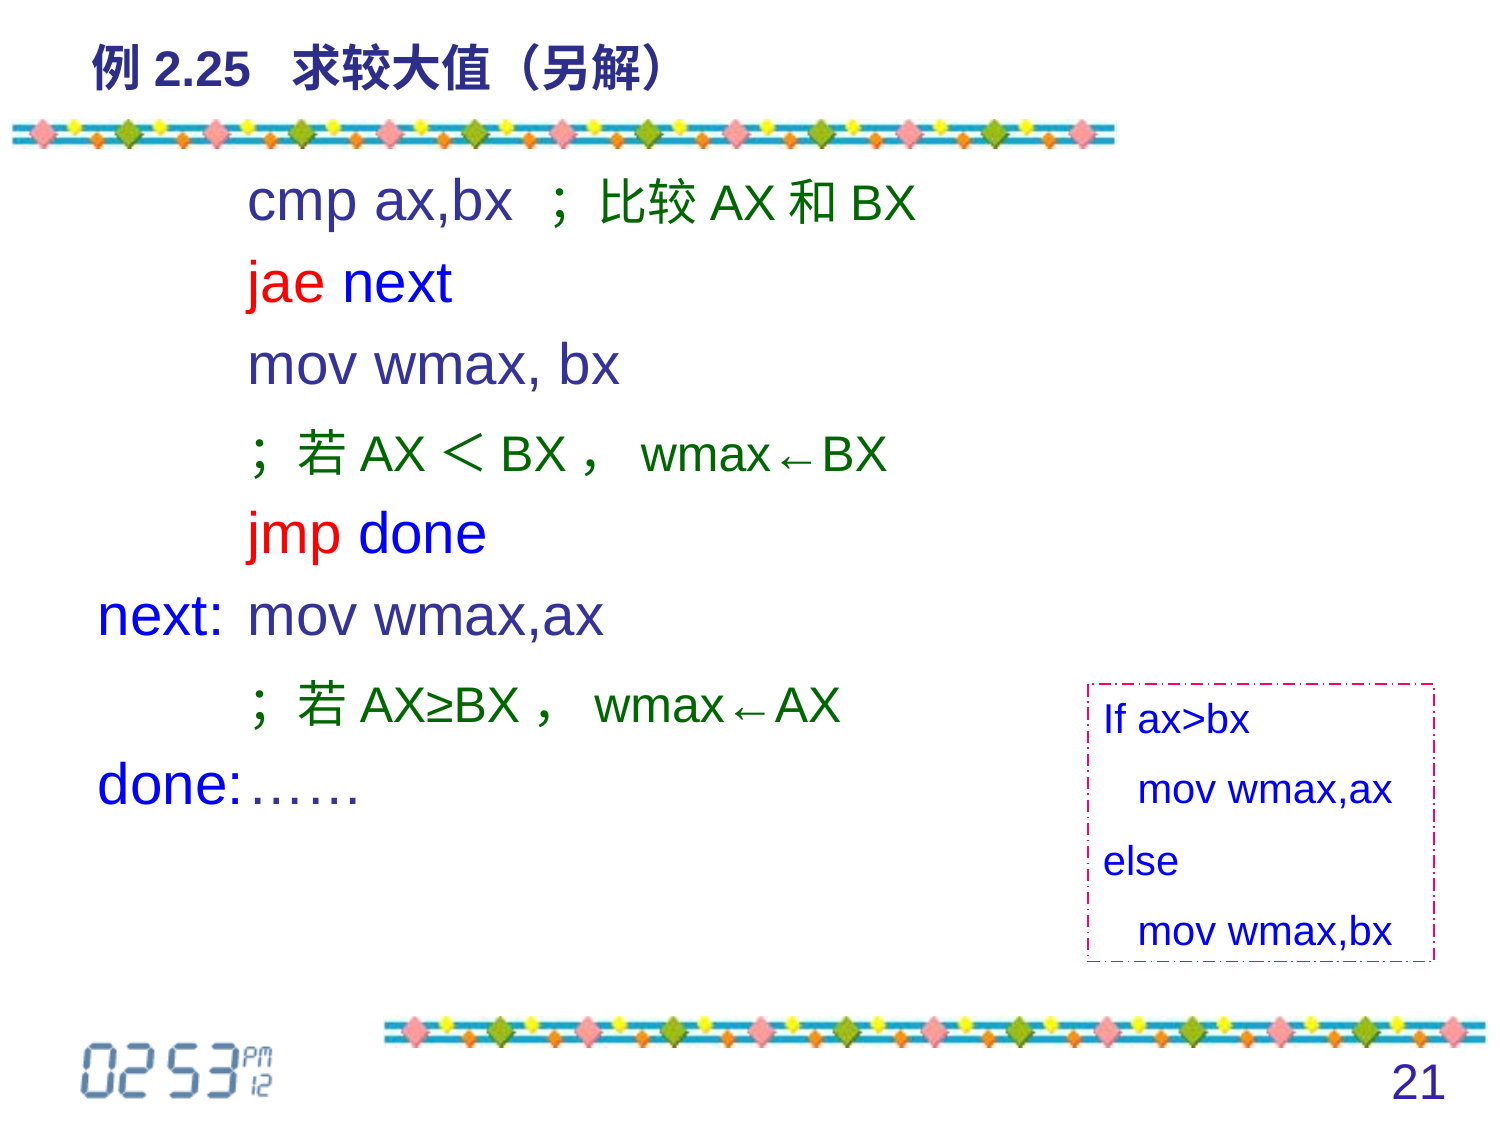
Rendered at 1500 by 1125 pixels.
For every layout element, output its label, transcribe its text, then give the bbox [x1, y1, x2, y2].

list cmp ax,bx ；比较AX和BX jae next mov wmax, bx ；若AX＜BX，wmax←BX jmp done next: mov wmax,ax ；若AX≥BX，wmax←AX done: …… [82, 154, 1433, 1007]
text_box If ax>bx mov wmax,ax else mov wmax,bx [1088, 684, 1434, 962]
picture [383, 1016, 1488, 1048]
picture [11, 119, 1117, 149]
picture [76, 1028, 277, 1116]
title 例2.25 求较大值（另解） [76, 25, 1427, 109]
